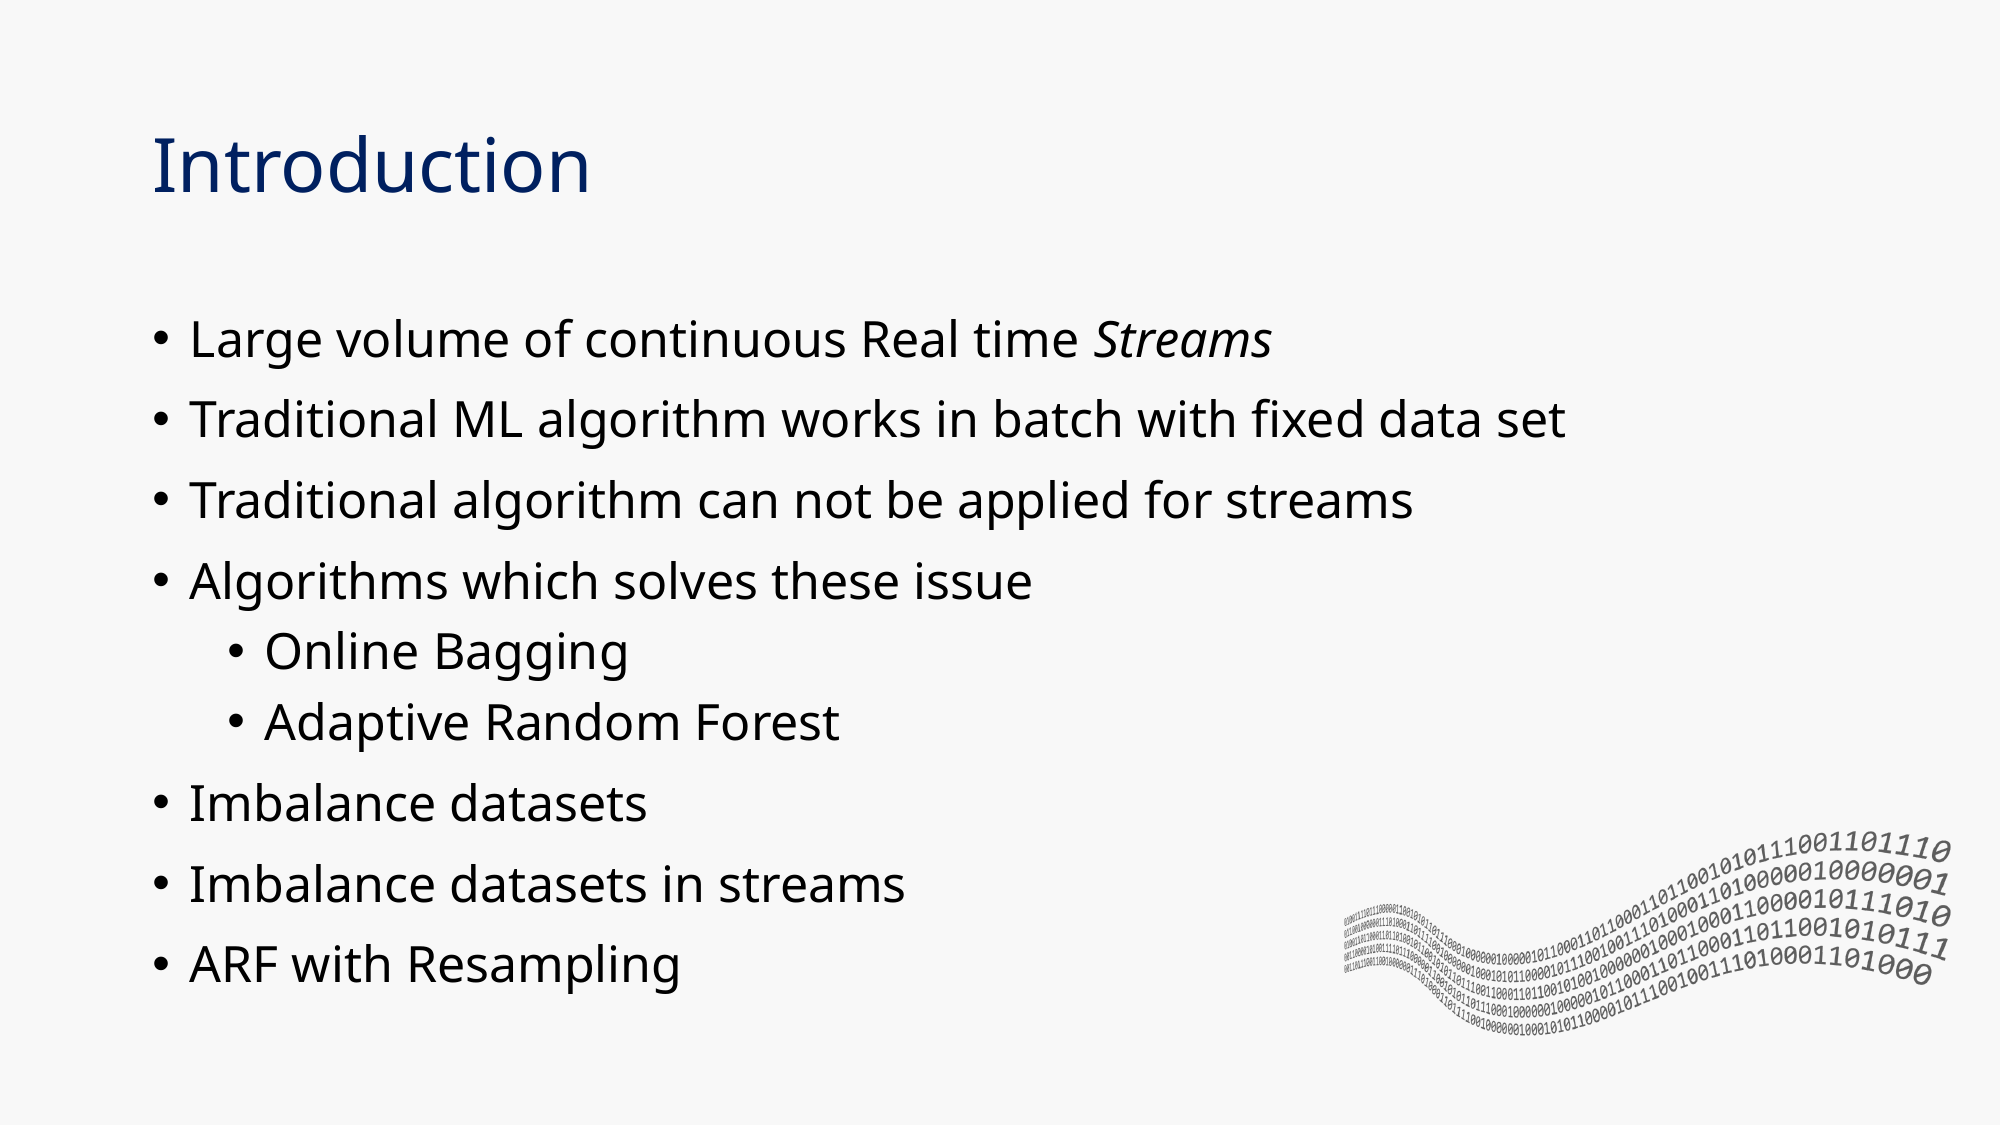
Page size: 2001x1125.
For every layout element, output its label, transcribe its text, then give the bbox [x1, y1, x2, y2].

title Introduction [137, 59, 1863, 278]
list Large volume of continuous Real time Streams Traditional ML algorithm works in batch with fixed data set Traditional algorithm can not be applied for streams Algorithms which solves these issue Online Bagging Adaptive Random Forest Imbalance datasets Imbalance datasets in streams ARF with Resampling [137, 299, 1863, 1014]
picture [1343, 830, 1951, 1036]
